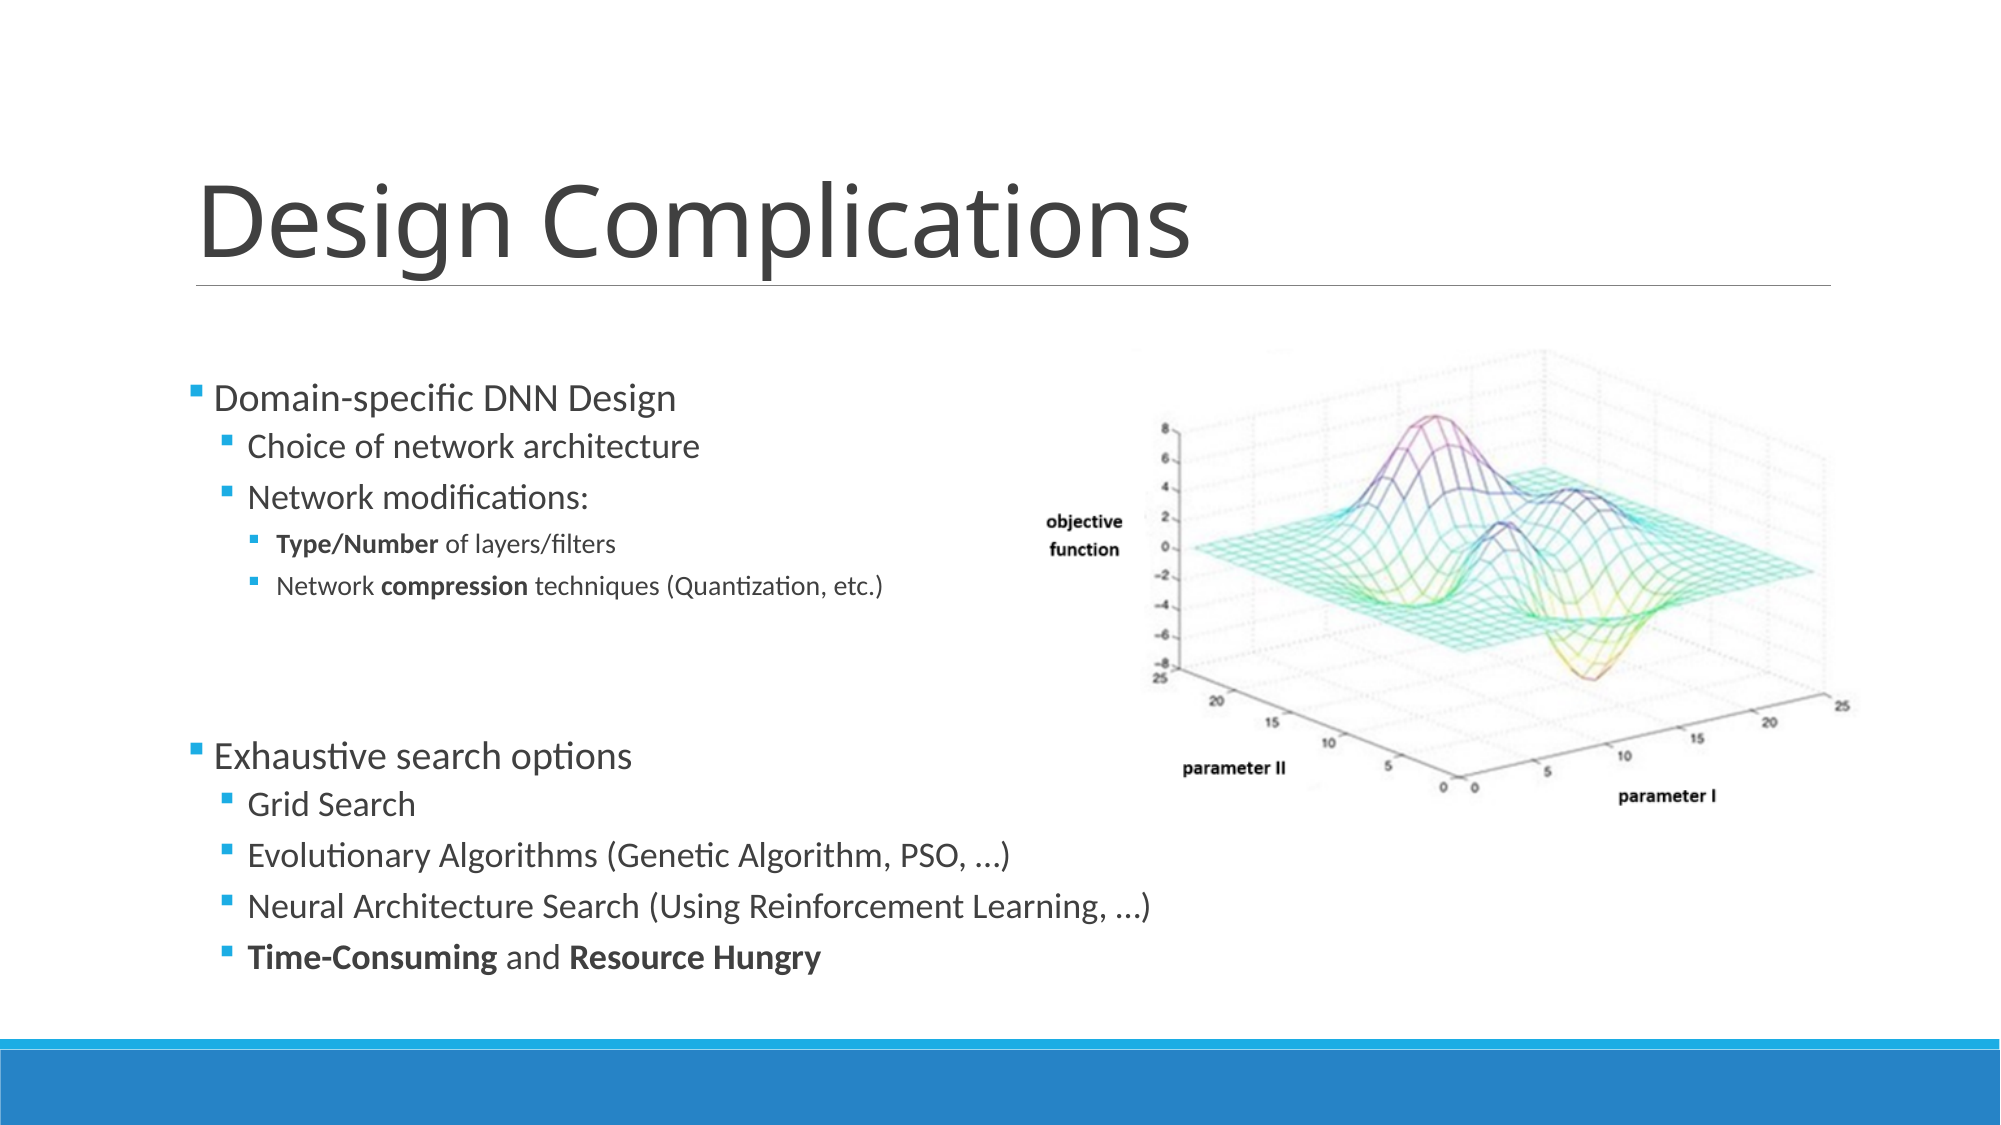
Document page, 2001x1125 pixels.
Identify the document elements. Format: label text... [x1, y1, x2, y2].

list Domain-specific DNN Design Choice of network architecture Network modifications: Type/Number of layers/filters Network compression techniques (Quantization, etc.) Exhaustive search options Grid Search Evolutionary Algorithms (Genetic Algorithm, PSO, …) Neural Architecture Search (Using Reinforcement Learning, …) Time-Consuming and Resource Hungry [187, 369, 1258, 986]
title Design Complications [180, 47, 1830, 285]
picture [1039, 341, 1888, 828]
